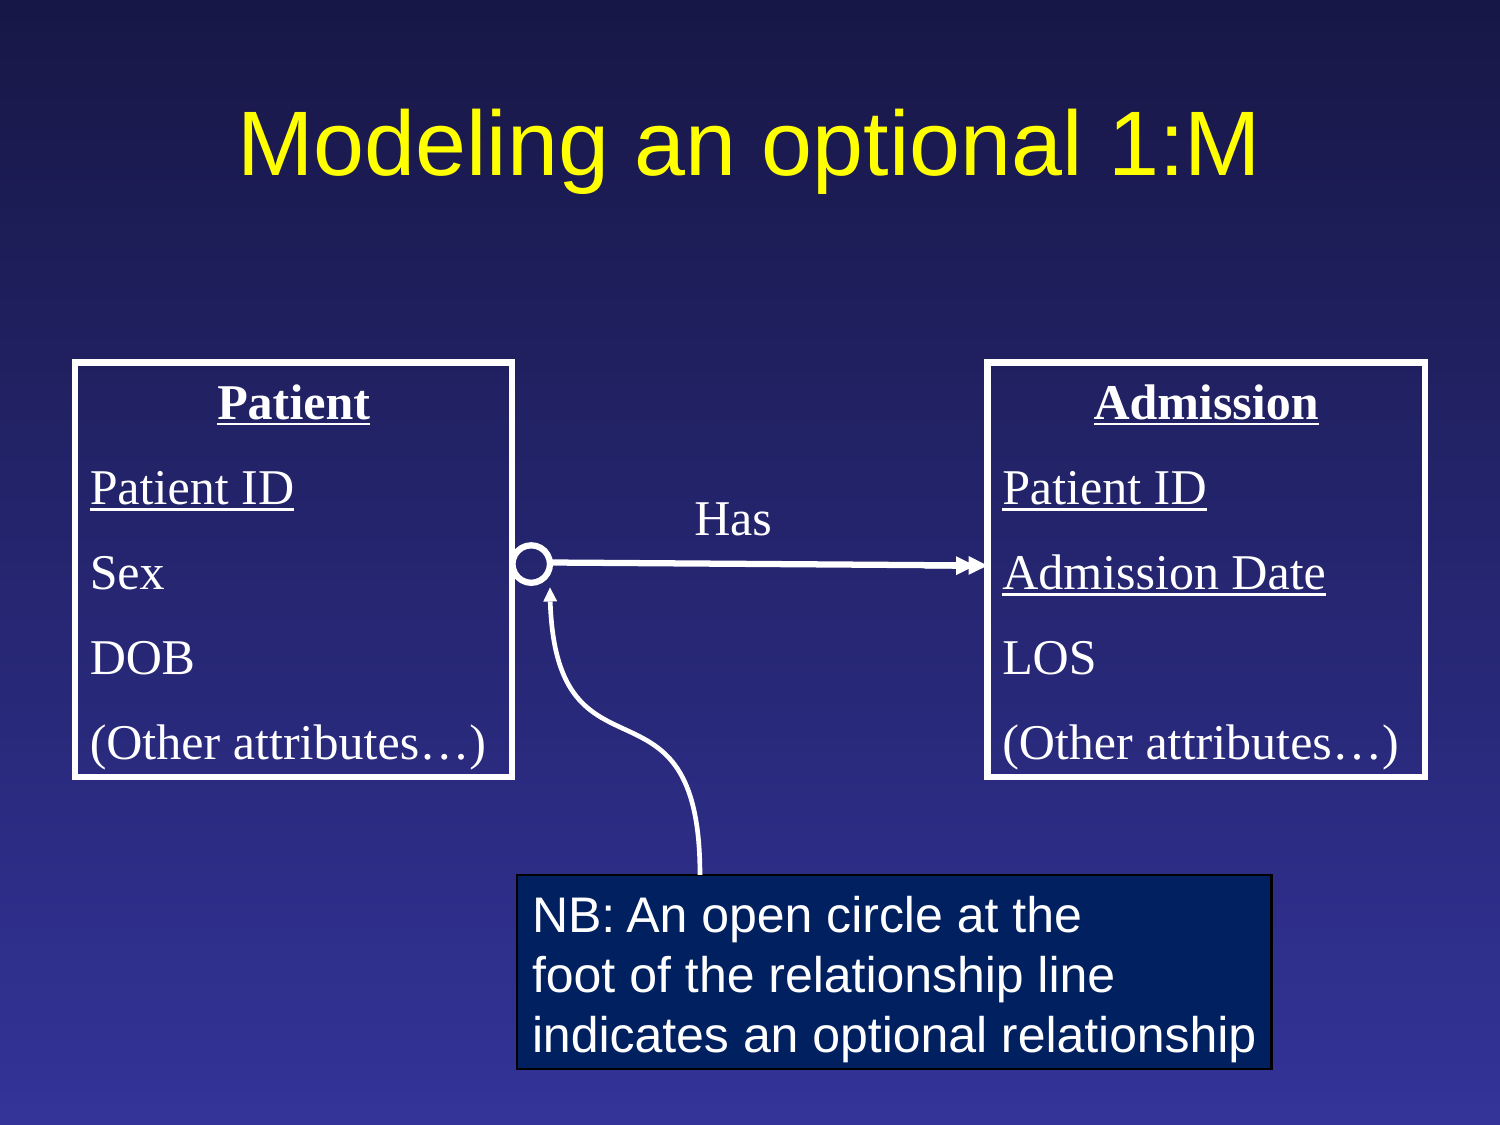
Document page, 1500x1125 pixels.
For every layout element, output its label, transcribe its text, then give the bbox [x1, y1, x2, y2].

text_box Has [679, 478, 788, 553]
text_box NB: An open circle at the foot of the relationship line indicates an optional relationship [517, 874, 1272, 1070]
title Modeling an optional 1:M [75, 45, 1425, 233]
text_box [480, 655, 769, 807]
text_box Admission Patient ID Admission Date LOS (Other attributes…) [987, 362, 1425, 778]
text_box [975, 559, 988, 572]
text_box [512, 545, 550, 583]
text_box [924, 559, 976, 572]
text_box Patient Patient ID Sex DOB (Other attributes…) [74, 362, 513, 778]
